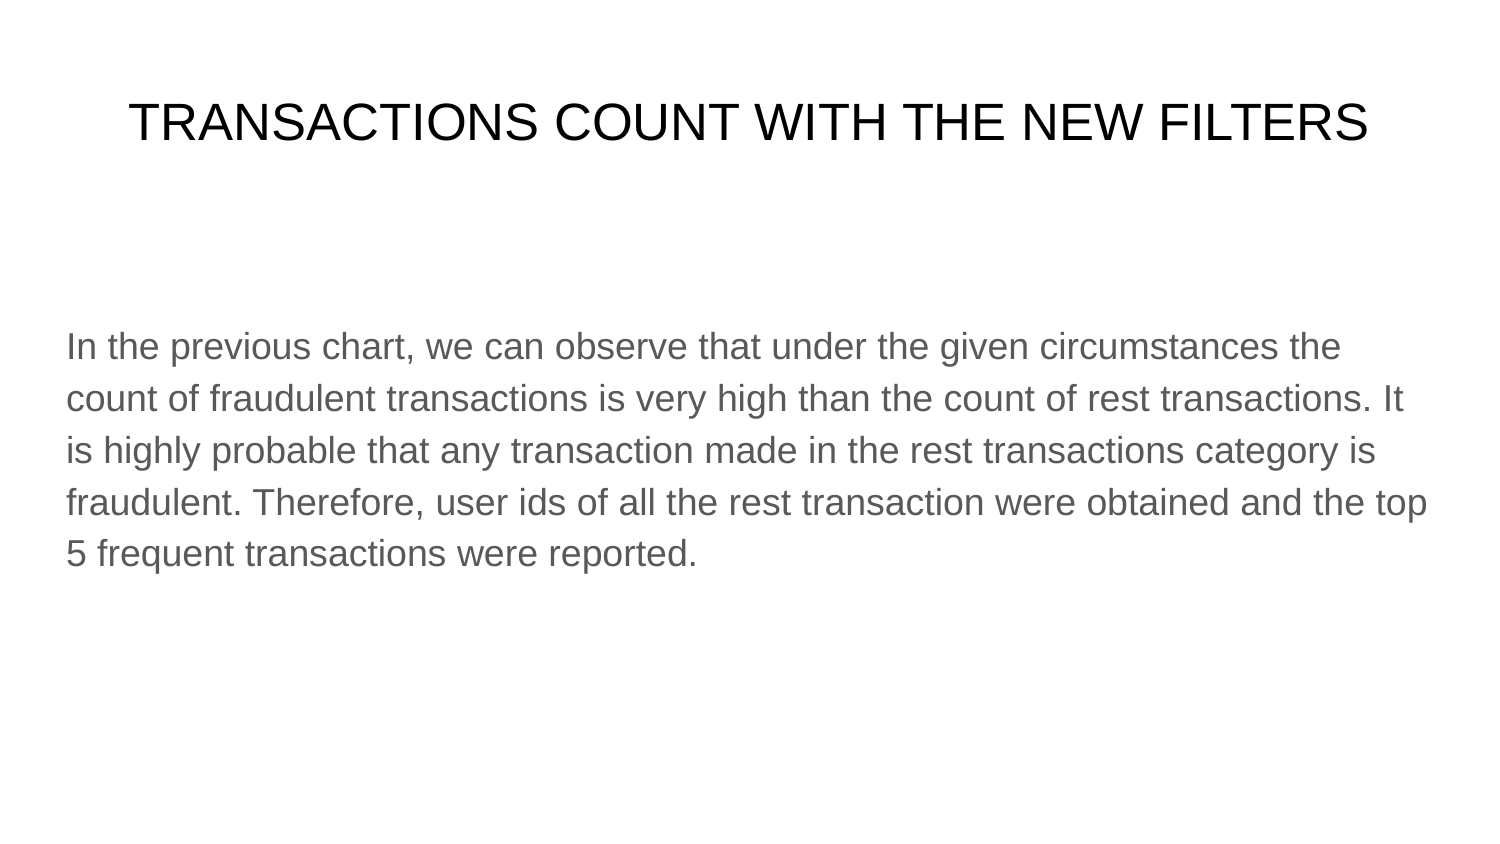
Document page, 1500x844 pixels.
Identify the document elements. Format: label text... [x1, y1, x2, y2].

title TRANSACTIONS COUNT WITH THE NEW FILTERS [51, 72, 1449, 167]
list In the previous chart, we can observe that under the given circumstances the count of fraudulent transactions is very high than the count of rest transactions. It is highly probable that any transaction made in the rest transactions category is fraudulent. Therefore, user ids of all the rest transaction were obtained and the top 5 frequent transactions were reported. [51, 300, 1449, 750]
